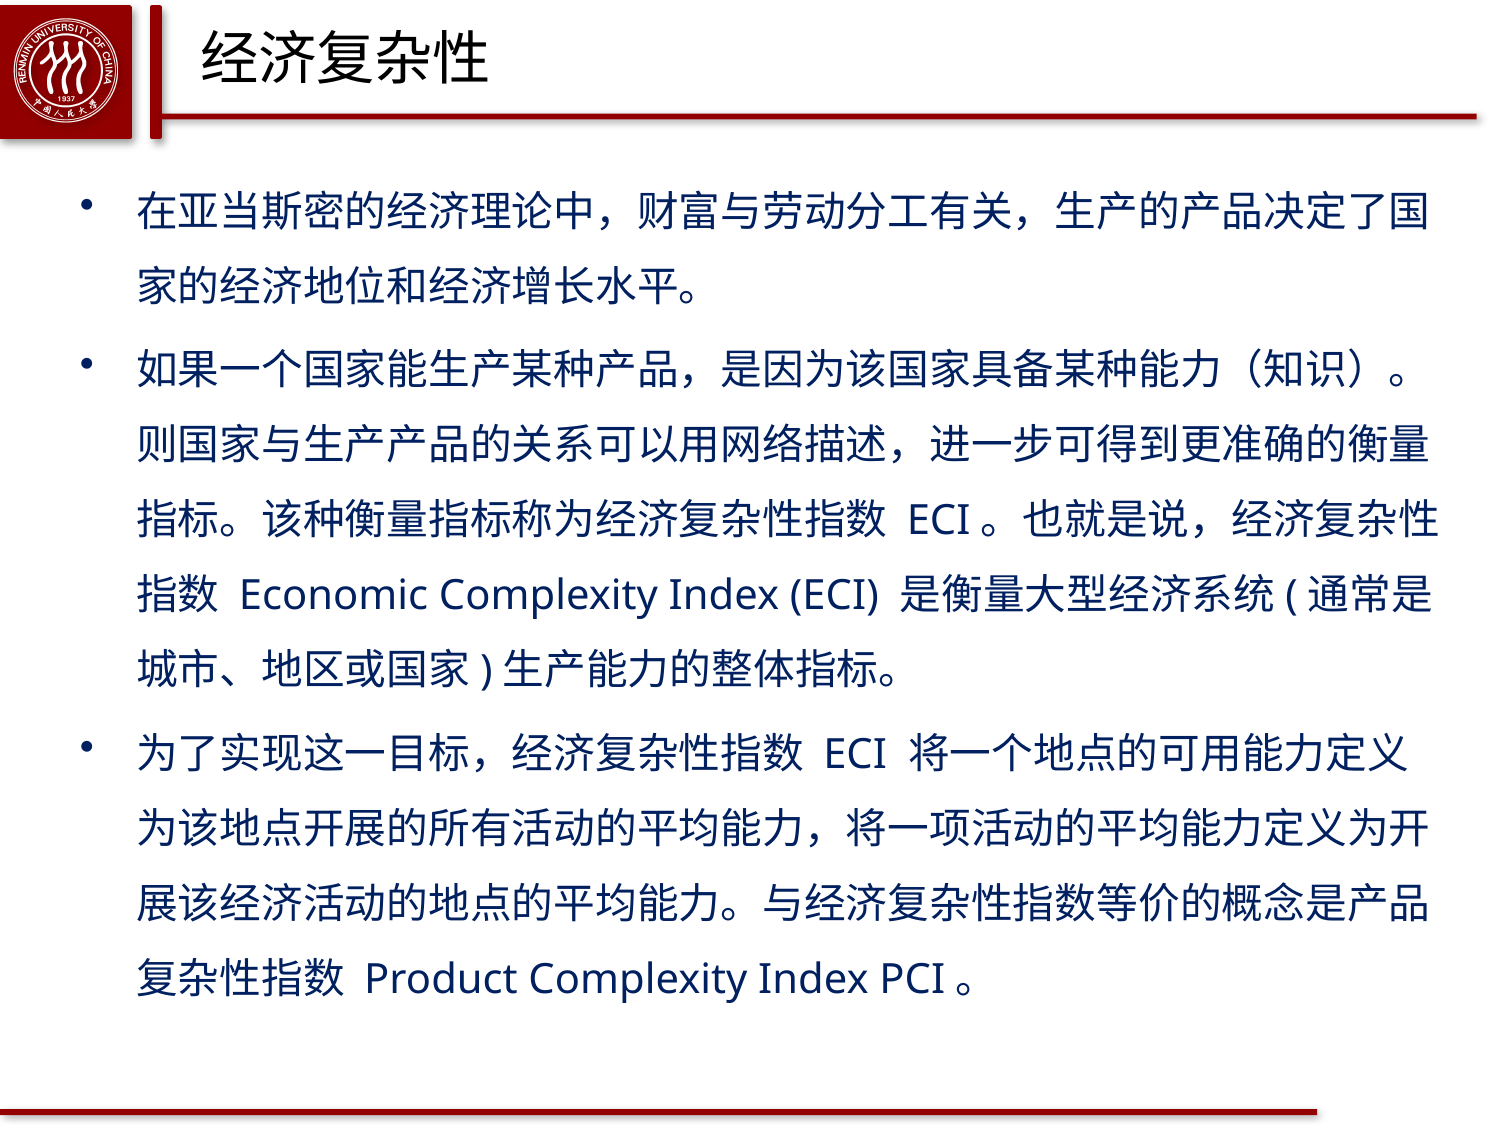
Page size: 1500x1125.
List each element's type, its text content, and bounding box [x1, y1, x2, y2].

title 经济复杂性 [184, 15, 1459, 98]
picture [12, 17, 120, 124]
list 在亚当斯密的经济理论中，财富与劳动分工有关，生产的产品决定了国家的经济地位和经济增长水平。 如果一个国家能生产某种产品，是因为该国家具备某种能力（知识）。则国家与生产产品的关系可以用网络描述，进一步可得到更准确的衡量指标。该种衡量指标称为经济复杂性指数 ECI。也就是说，经济复杂性指数 Economic Complexity Index (ECI) 是衡量大型经济系统(通常是城市、地区或国家)生产能力的整体指标。 为了实现这一目标，经济复杂性指数 ECI 将一个地点的可用能力定义为该地点开展的所有活动的平均能力，将一项活动的平均能力定义为开展该经济活动的地点的平均能力。与经济复杂性指数等价的概念是产品复杂性指数 Product Complexity Index PCI。 [64, 152, 1459, 1031]
